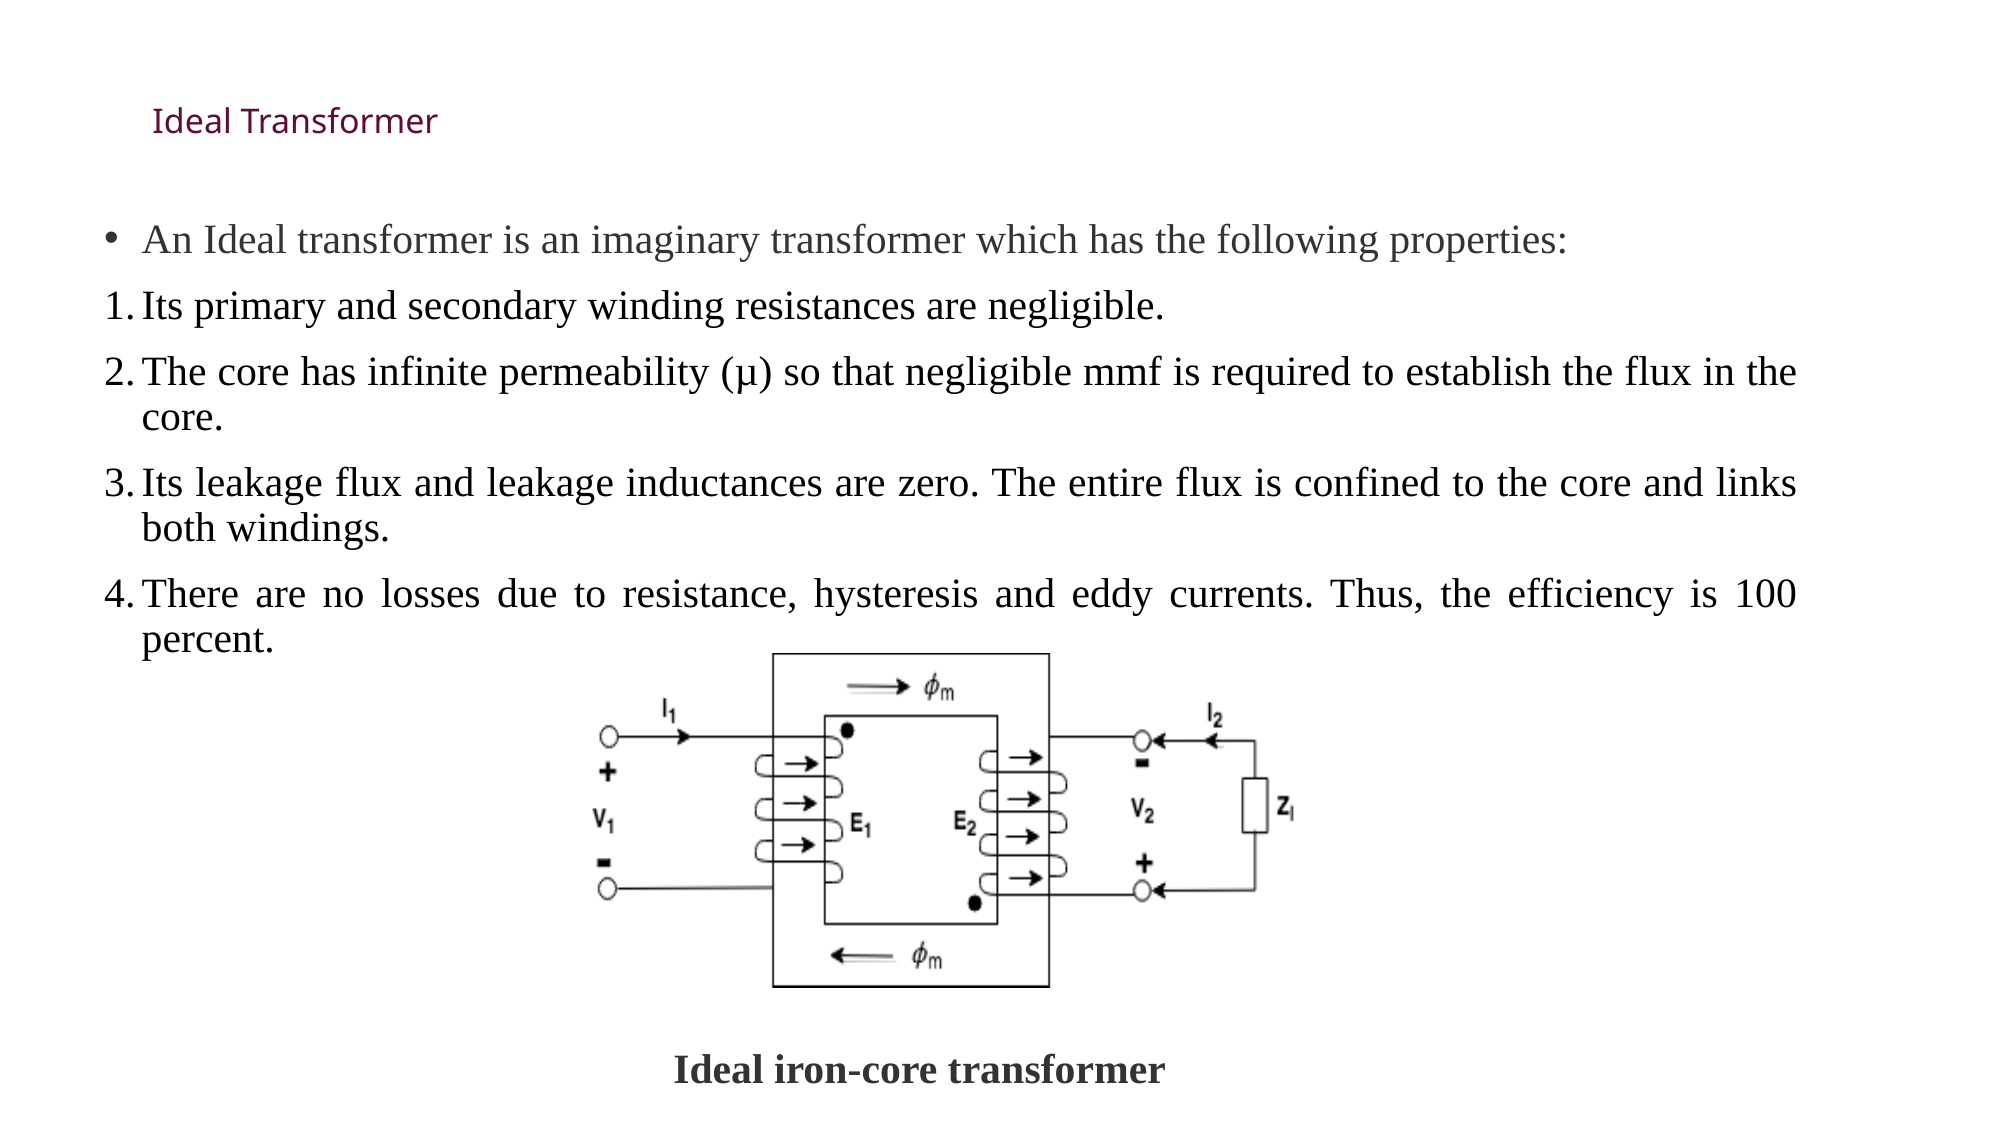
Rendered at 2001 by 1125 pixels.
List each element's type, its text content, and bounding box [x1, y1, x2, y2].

picture [569, 653, 1335, 988]
title Ideal Transformer [137, 59, 1863, 191]
text_box Ideal iron-core transformer [648, 1034, 1649, 1100]
list An Ideal transformer is an imaginary transformer which has the following properties: Its primary and secondary winding resistances are negligible. The core has infinite permeability (µ) so that negligible mmf is required to establish the flux in the core. Its leakage flux and leakage inductances are zero. The entire flux is confined to the core and links both windings. There are no losses due to resistance, hysteresis and eddy currents. Thus, the efficiency is 100 percent. [89, 210, 1815, 1070]
